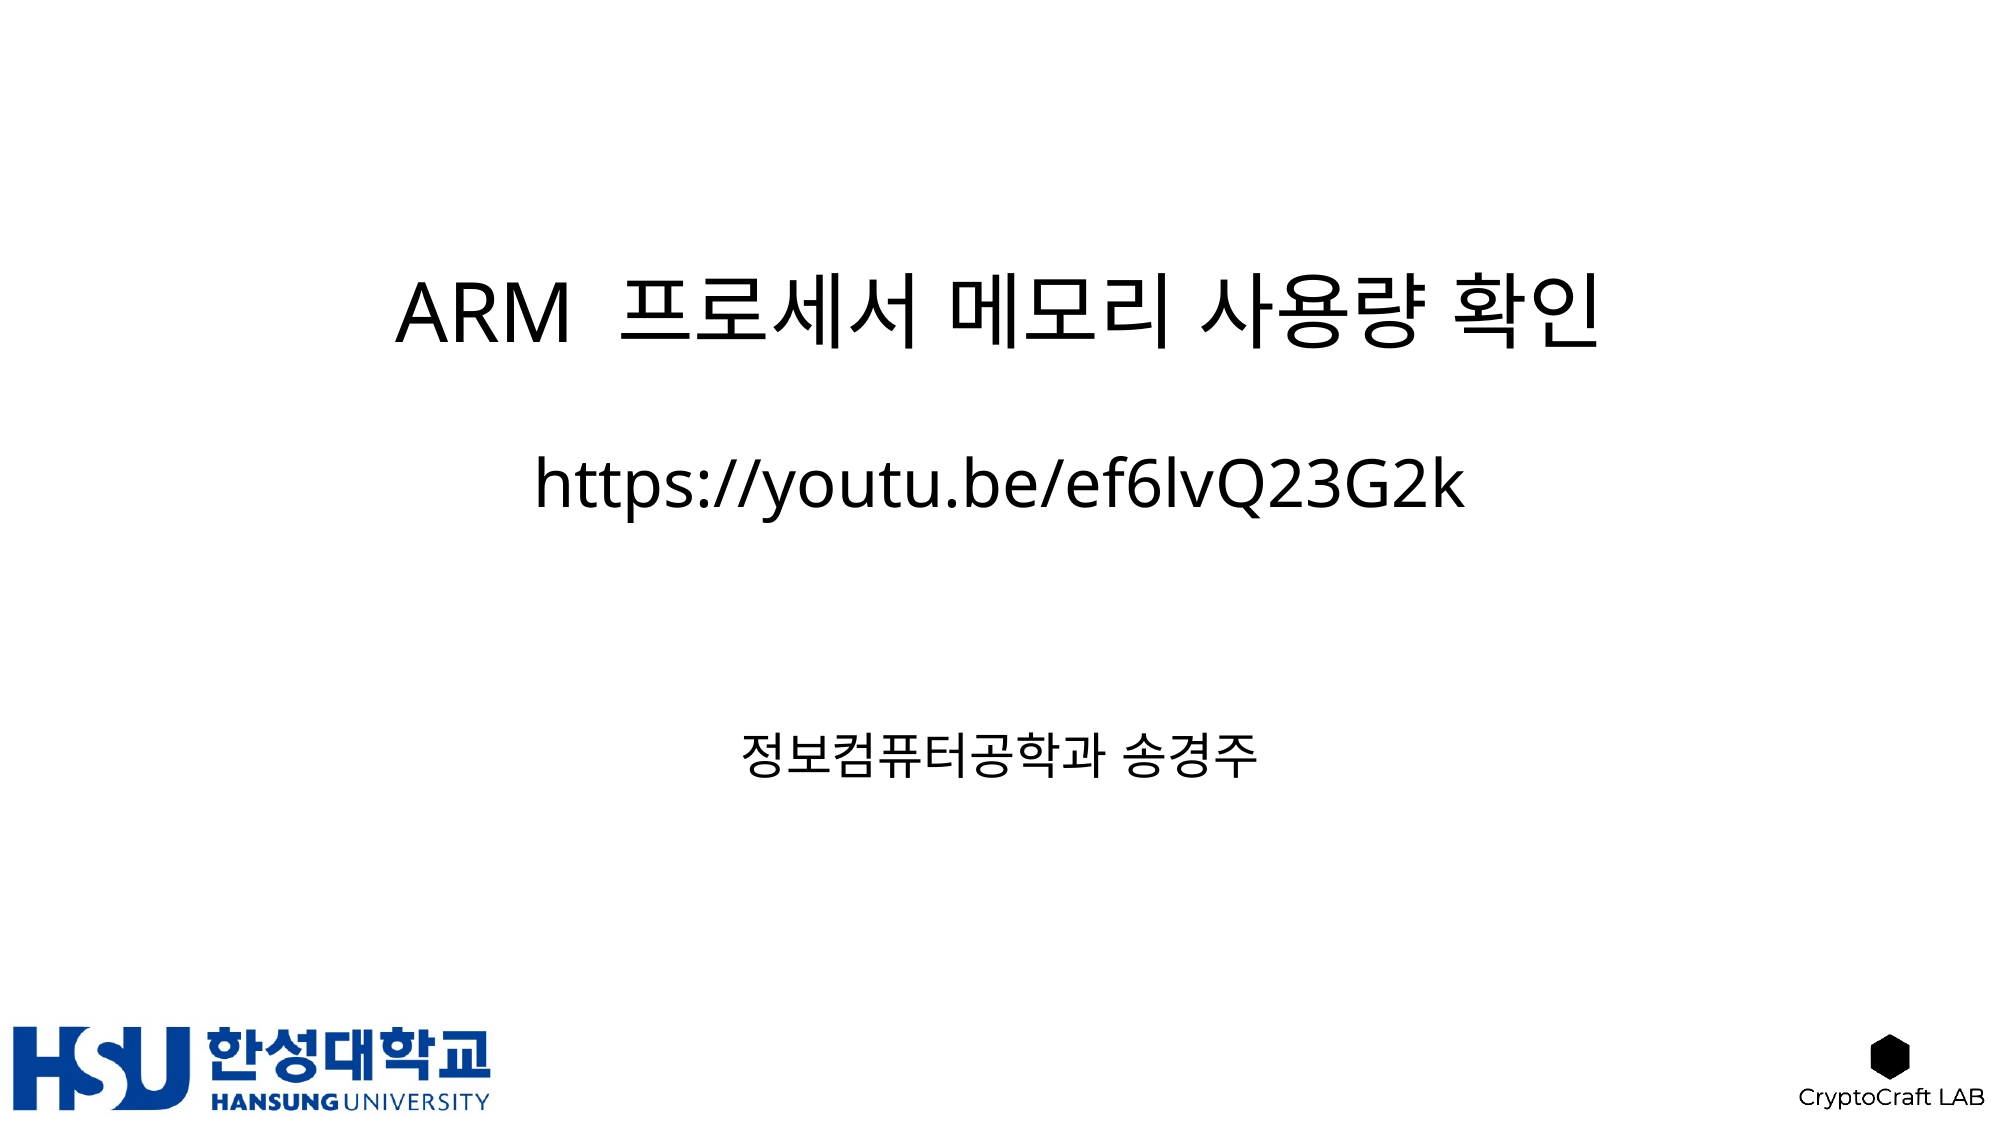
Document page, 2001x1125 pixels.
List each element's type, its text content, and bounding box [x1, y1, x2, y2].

title ARM 프로세서 메모리 사용량 확인 https://youtu.be/ef6lvQ23G2k [0, 200, 2000, 593]
picture [1784, 1019, 2000, 1125]
picture [4, 1016, 501, 1122]
subtitle 정보컴퓨터공학과 송경주 [0, 622, 2000, 895]
